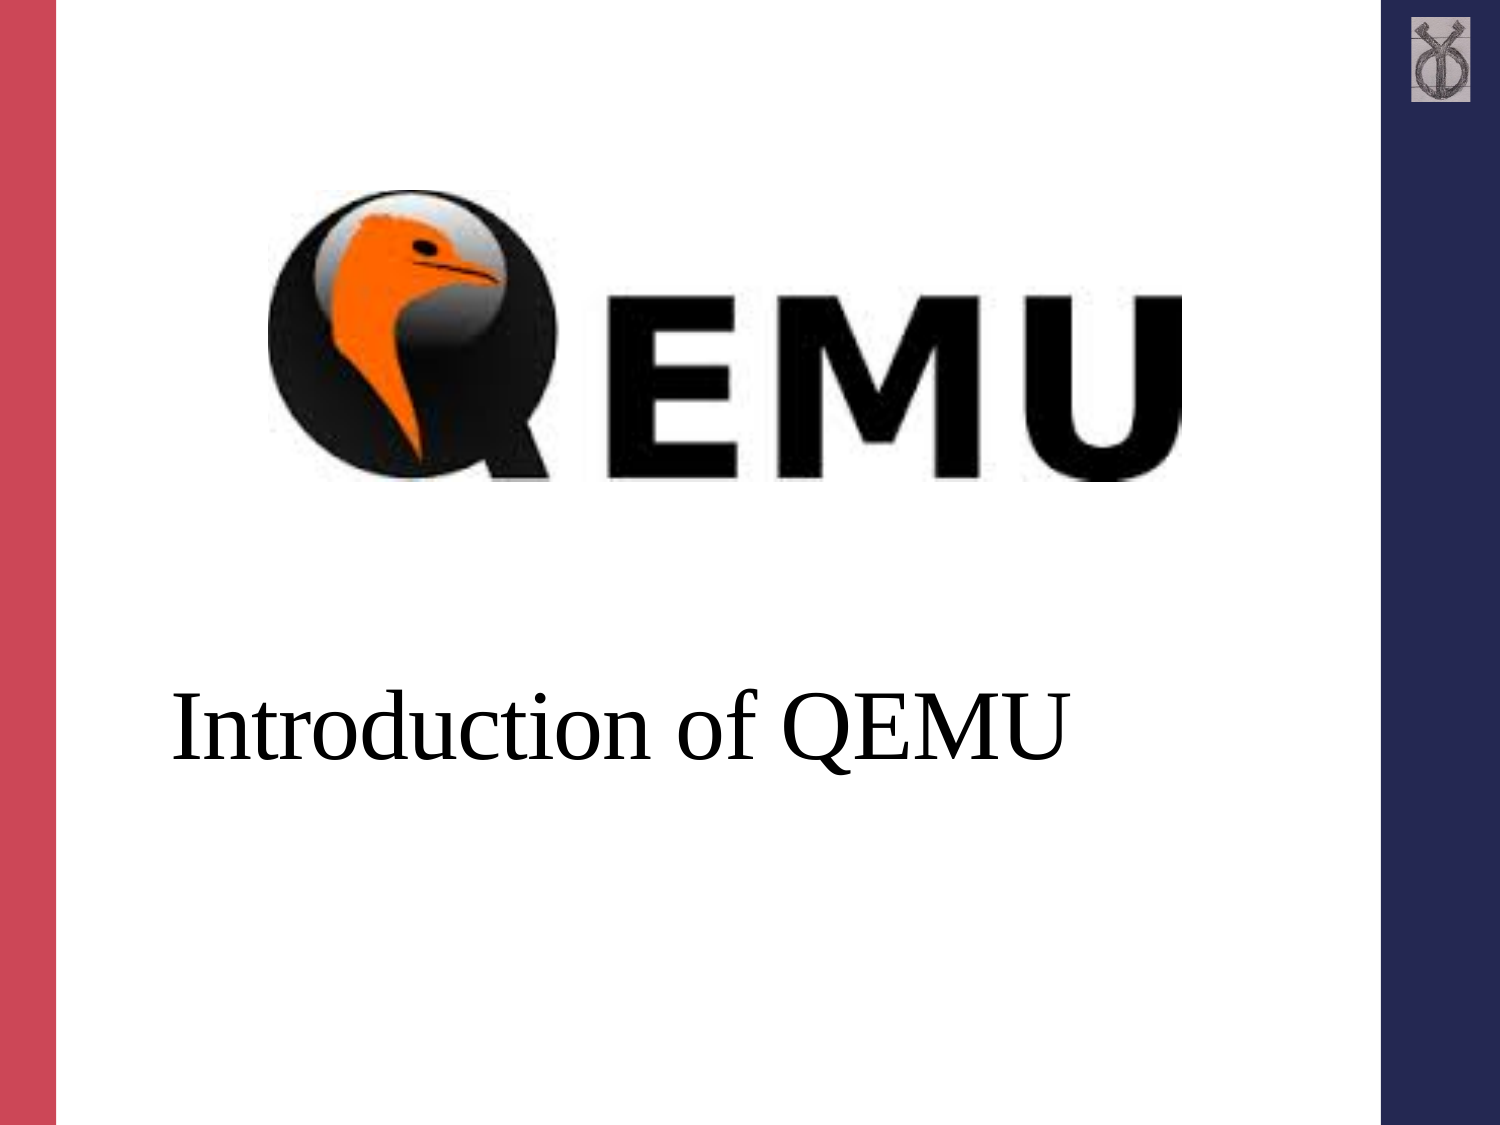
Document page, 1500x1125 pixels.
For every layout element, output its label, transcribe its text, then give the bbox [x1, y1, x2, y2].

picture [268, 190, 1182, 482]
title Introduction of QEMU [155, 124, 1314, 788]
picture [1411, 17, 1471, 102]
